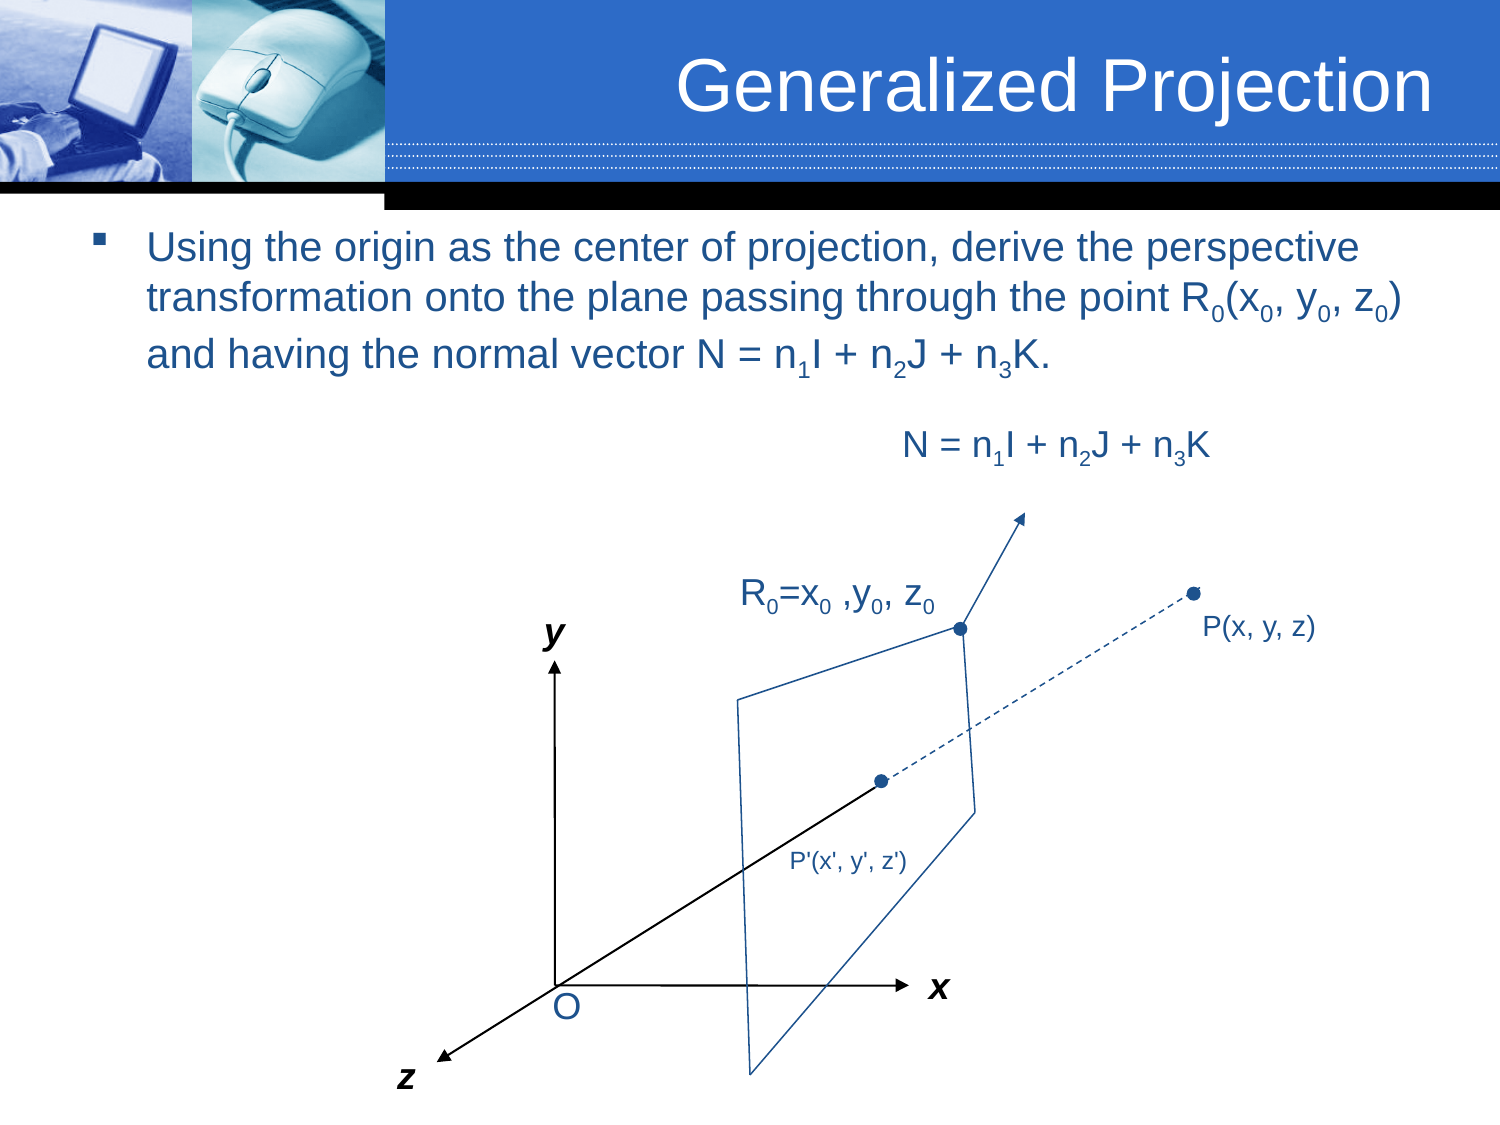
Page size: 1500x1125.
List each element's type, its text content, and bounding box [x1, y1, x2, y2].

list Using the origin as the center of projection, derive the perspective transformation onto the plane passing through the point R0(x0, y0, z0) and having the normal vector N = n1I + n2J + n3K. [74, 212, 1426, 476]
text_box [371, 412, 1376, 1111]
title Generalized Projection [412, 37, 1451, 126]
picture [0, 0, 385, 181]
